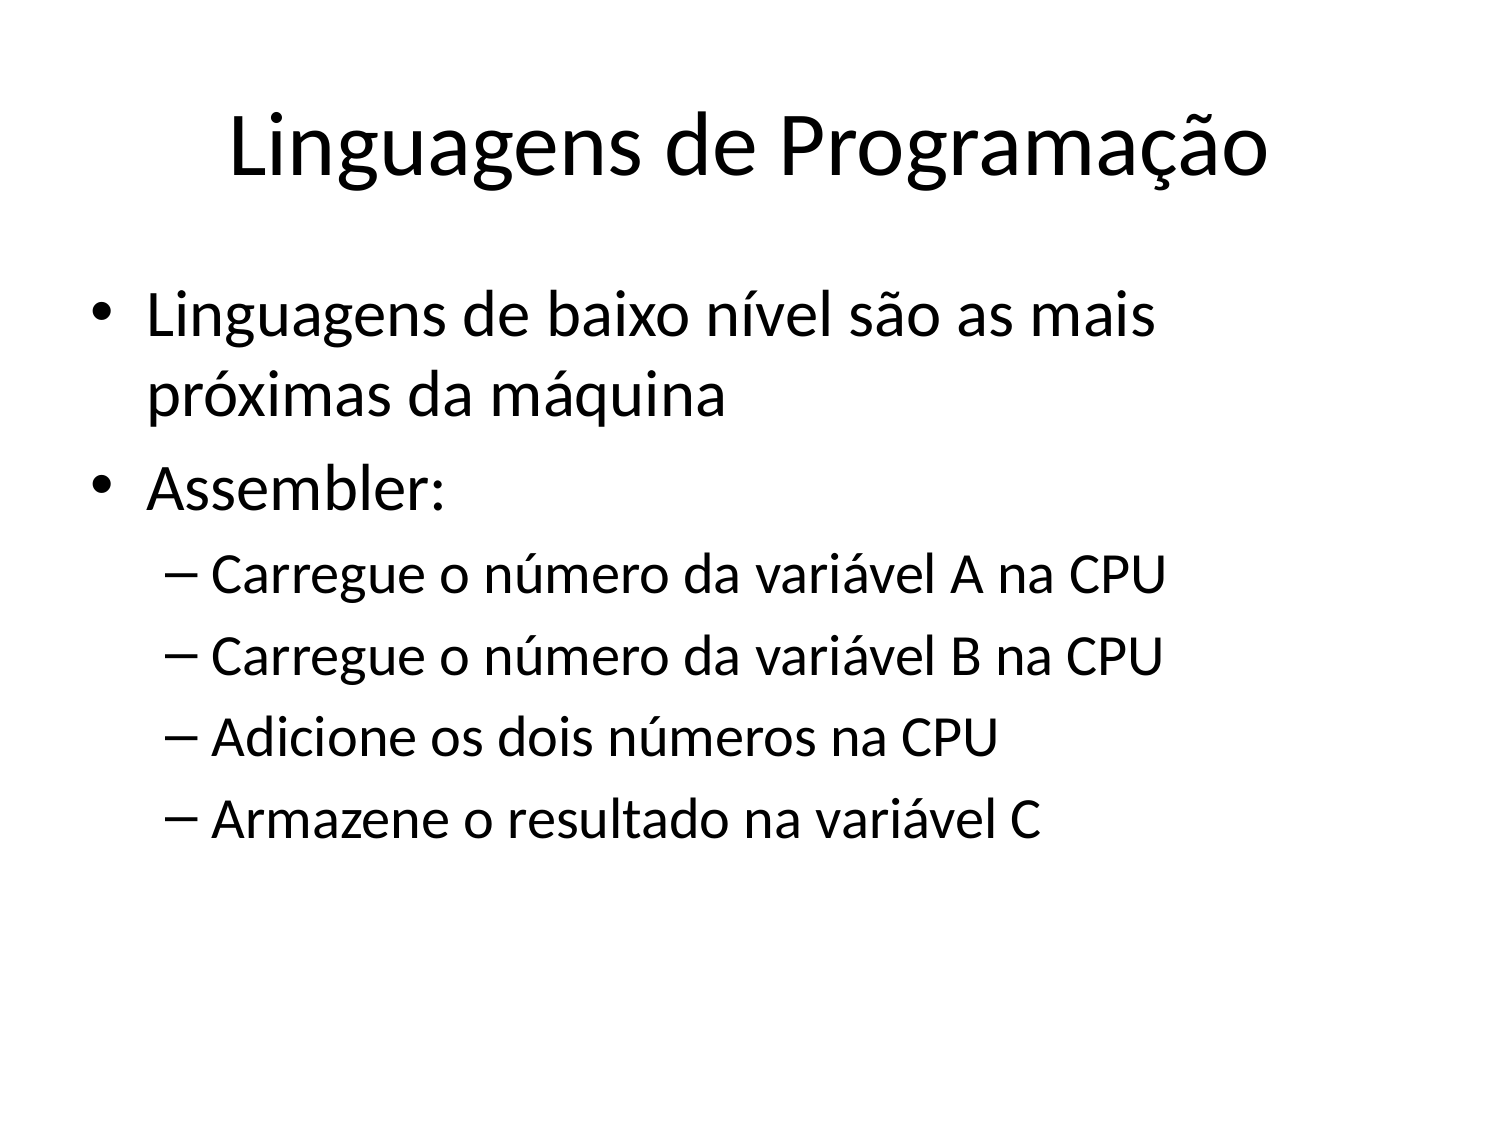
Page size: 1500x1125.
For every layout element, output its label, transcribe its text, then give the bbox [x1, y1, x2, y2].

title Linguagens de Programação [75, 45, 1425, 233]
list Linguagens de baixo nível são as mais próximas da máquina Assembler: Carregue o número da variável A na CPU Carregue o número da variável B na CPU Adicione os dois números na CPU Armazene o resultado na variável C [75, 262, 1425, 1005]
